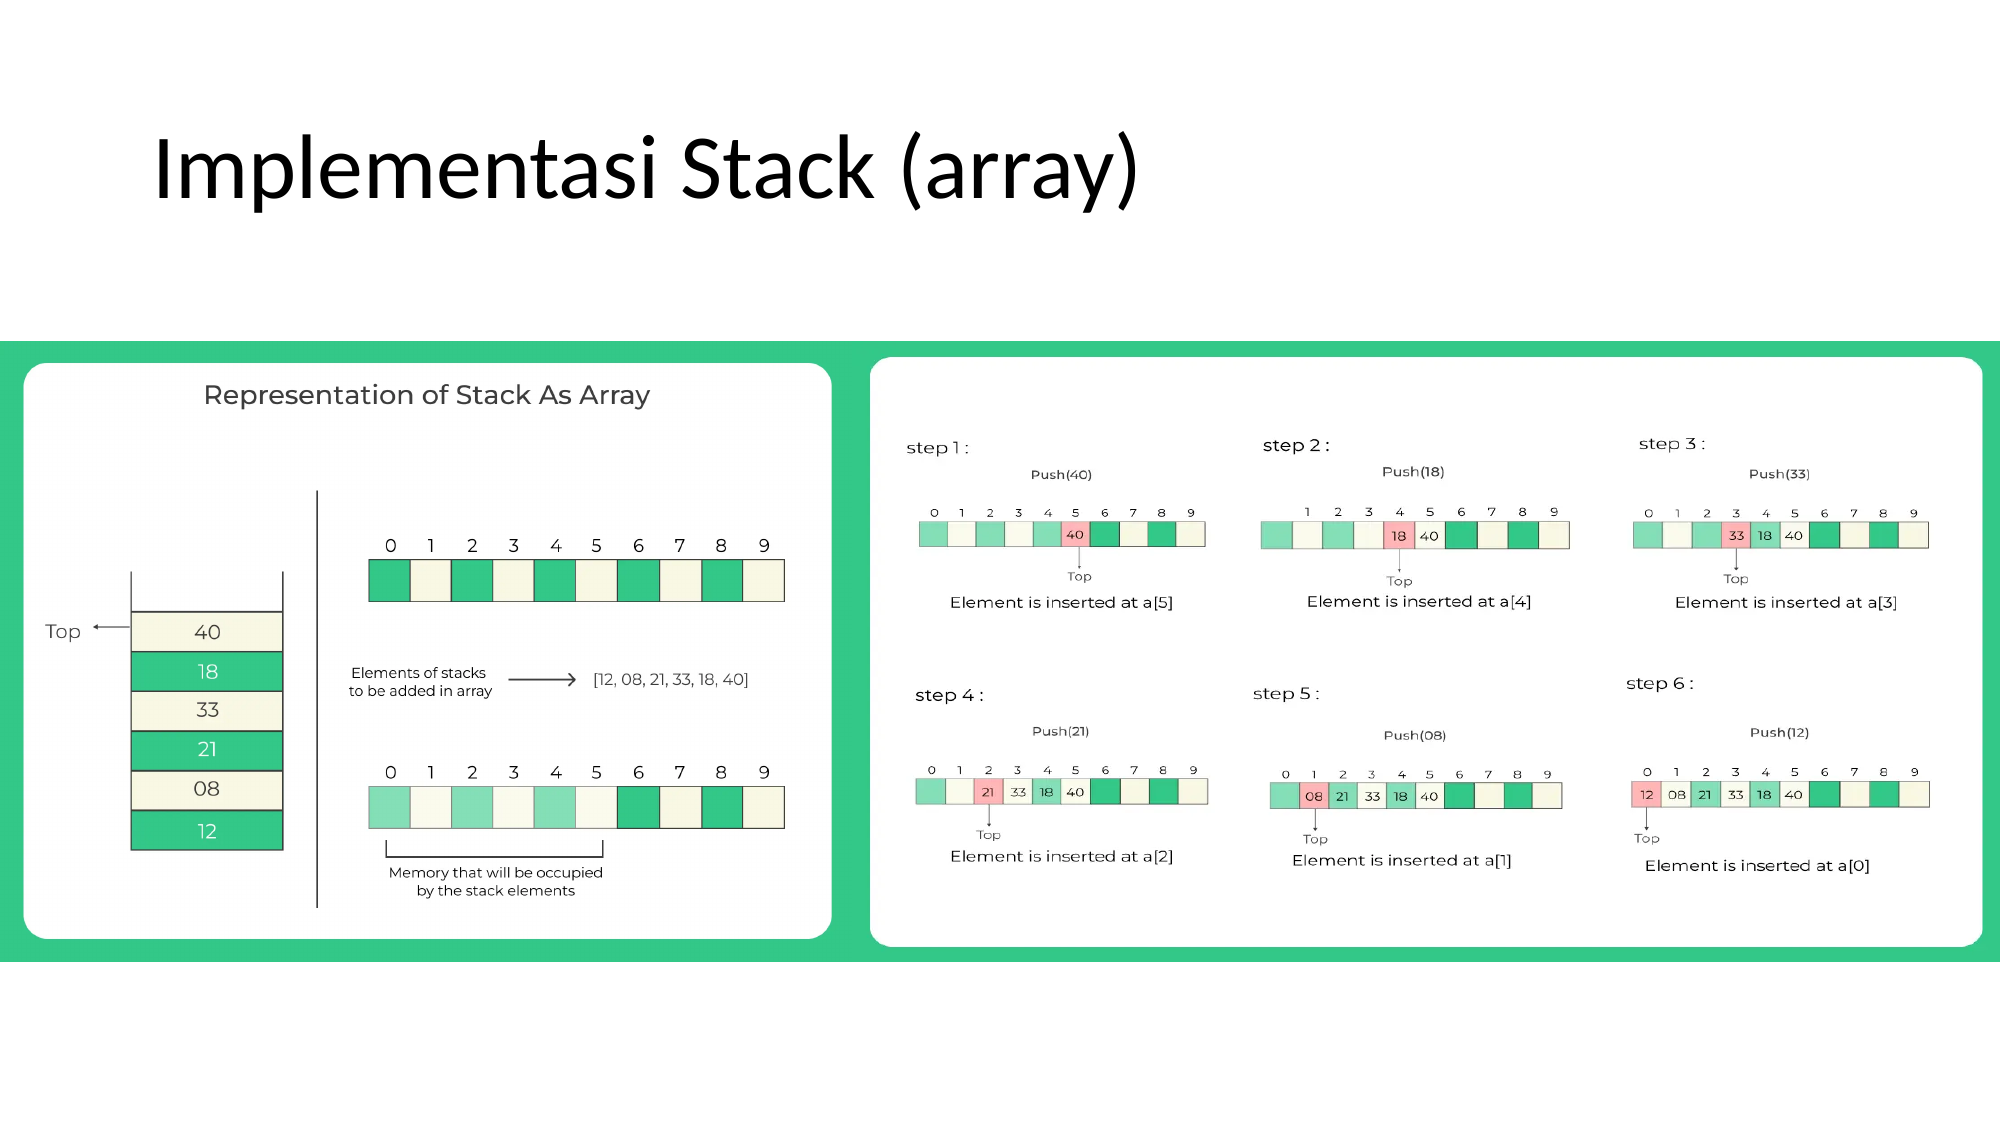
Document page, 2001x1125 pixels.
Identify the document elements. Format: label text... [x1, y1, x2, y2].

title Implementasi Stack (array) [137, 59, 1863, 278]
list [0, 341, 851, 962]
picture [852, 341, 2000, 962]
